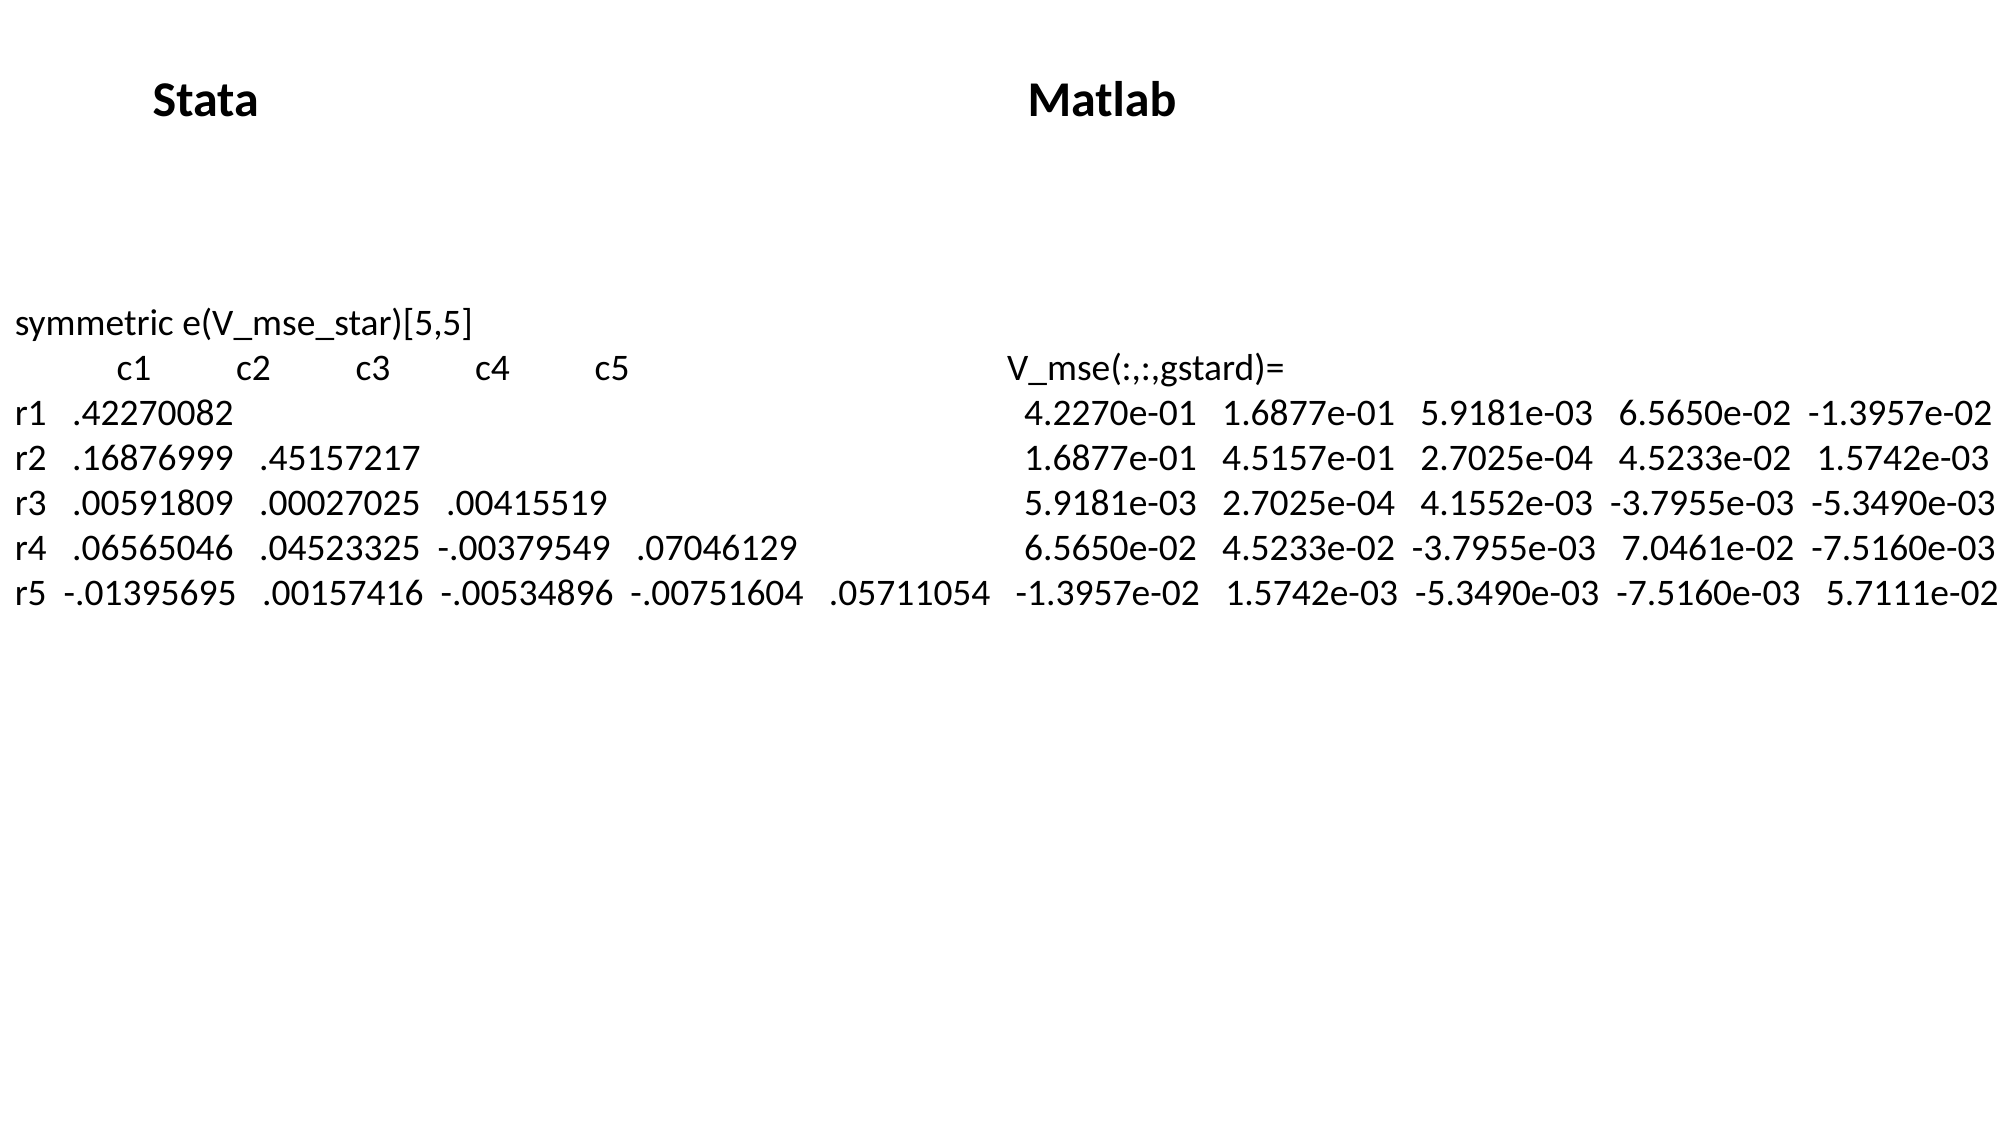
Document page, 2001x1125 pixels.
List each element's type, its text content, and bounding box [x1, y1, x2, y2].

list Stata [137, 0, 984, 136]
text_box symmetric e(V_mse_star)[5,5] c1 c2 c3 c4 c5 r1 .42270082 r2 .16876999 .45157217 r3 .00591809 .00027025 .00415519 r4 .06565046 .04523325 -.00379549 .07046129 r5 -.01395695 .00157416 -.00534896 -.00751604 .05711054 [0, 290, 1064, 621]
list Matlab [1012, 0, 1863, 136]
text_box V_mse(:,:,gstard)= 4.2270e-01 1.6877e-01 5.9181e-03 6.5650e-02 -1.3957e-02 1.6877e-01 4.5157e-01 2.7025e-04 4.5233e-02 1.5742e-03 5.9181e-03 2.7025e-04 4.1552e-03 -3.7955e-03 -5.3490e-03 6.5650e-02 4.5233e-02 -3.7955e-03 7.0461e-02 -7.5160e-03 -1.3957e-02 1.5742e-03 -5.3490e-03 -7.5160e-03 5.7111e-02 [983, 335, 2000, 621]
